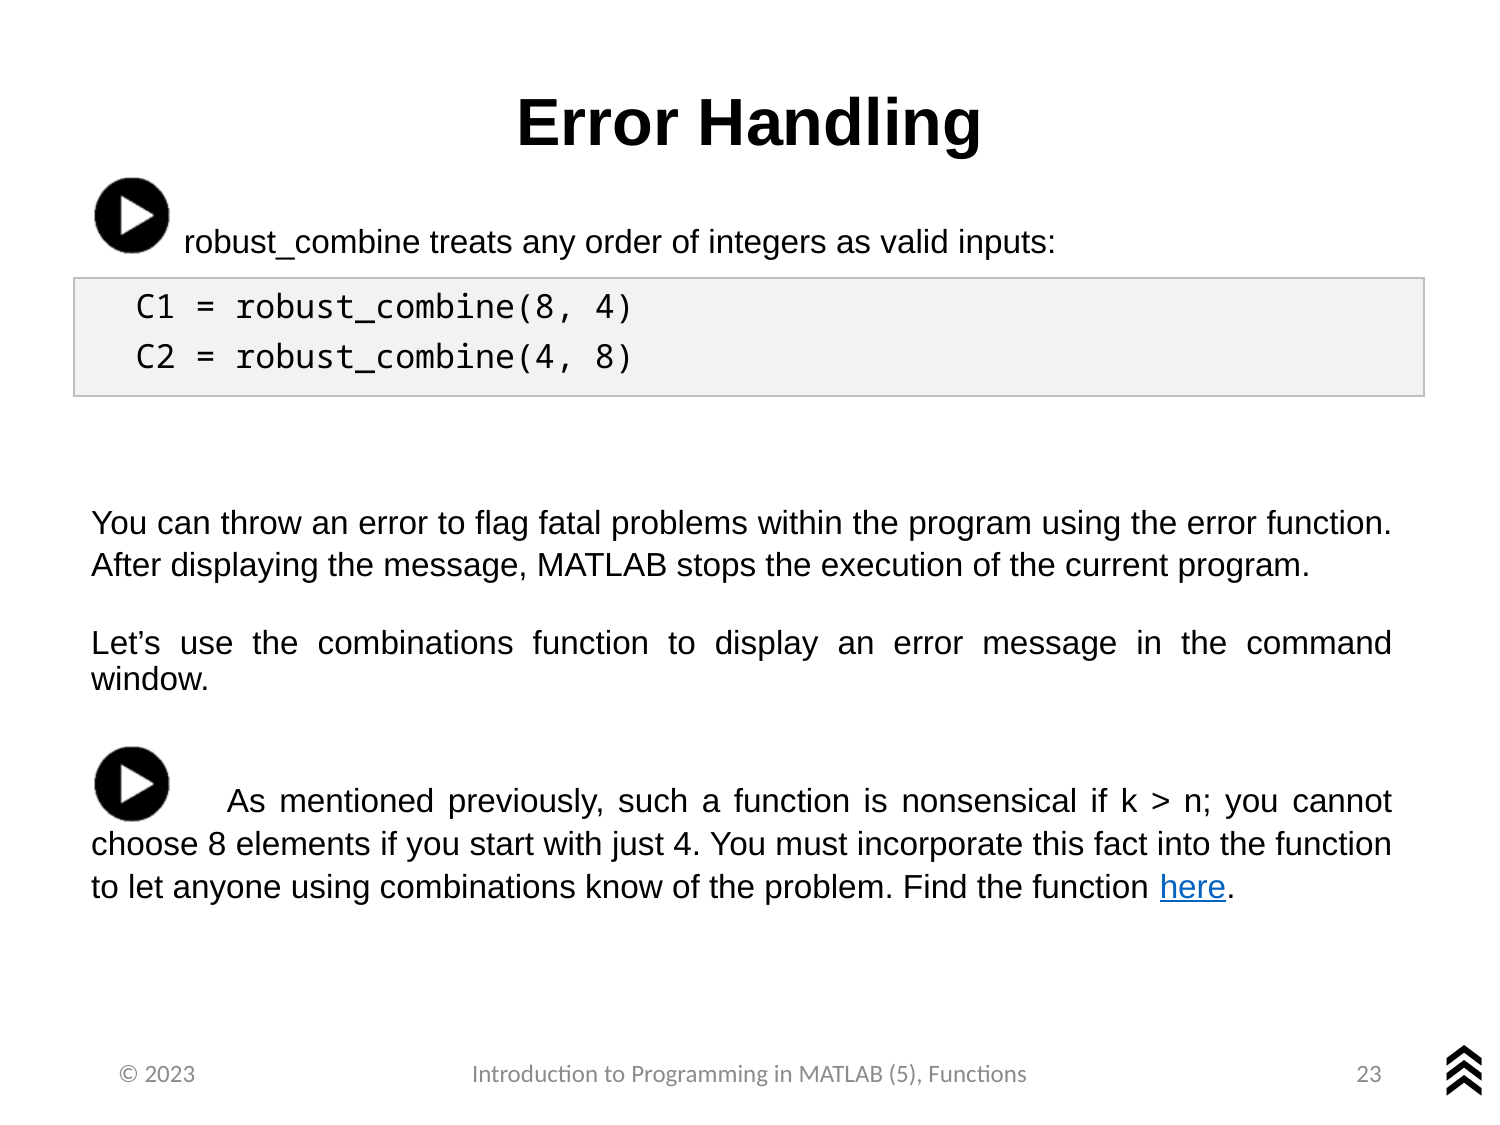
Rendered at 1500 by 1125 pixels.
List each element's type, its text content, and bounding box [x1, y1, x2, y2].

picture [92, 746, 174, 823]
list robust_combine treats any order of integers as valid inputs: C1 = robust_combine(8, 4) C2 = robust_combine(4, 8) You can throw an error to flag fatal problems within the program using the error function. After displaying the message, MATLAB stops the execution of the current program. Let’s use the combinations function to display an error message in the command window. As mentioned previously, such a function is nonsensical if k > n; you cannot choose 8 elements if you start with just 4. You must incorporate this fact into the function to let anyone using combinations know of the problem. Find the function here. [76, 209, 1410, 1048]
slide_number © 2023 [103, 1042, 279, 1103]
text_box [1410, 277, 1425, 397]
title Error Handling [103, 59, 1397, 188]
picture [1434, 1040, 1494, 1100]
footer Introduction to Programming in MATLAB (5), Functions [279, 1042, 1059, 1103]
slide_number 23 [1059, 1042, 1397, 1103]
picture [92, 177, 174, 255]
